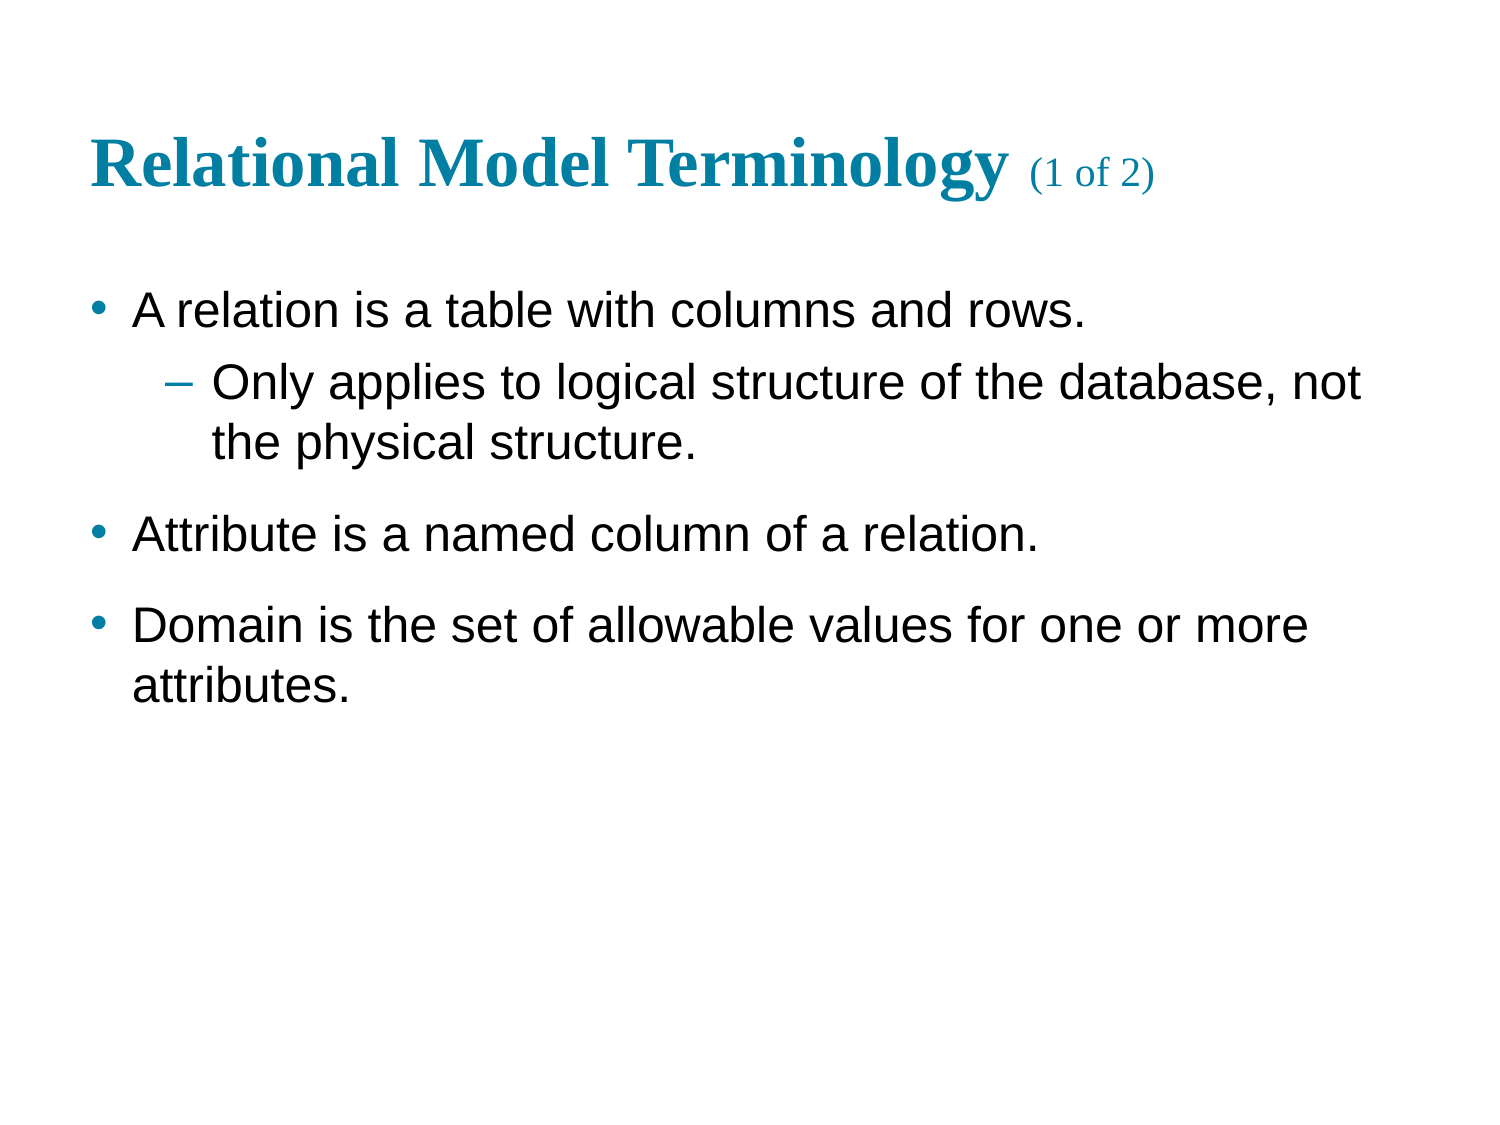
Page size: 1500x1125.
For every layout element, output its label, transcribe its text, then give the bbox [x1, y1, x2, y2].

list A relation is a table with columns and rows. Only applies to logical structure of the database, not the physical structure. Attribute is a named column of a relation. Domain is the set of allowable values for one or more attributes. [75, 262, 1425, 931]
title Relational Model Terminology (1 of 2) [75, 0, 1425, 216]
